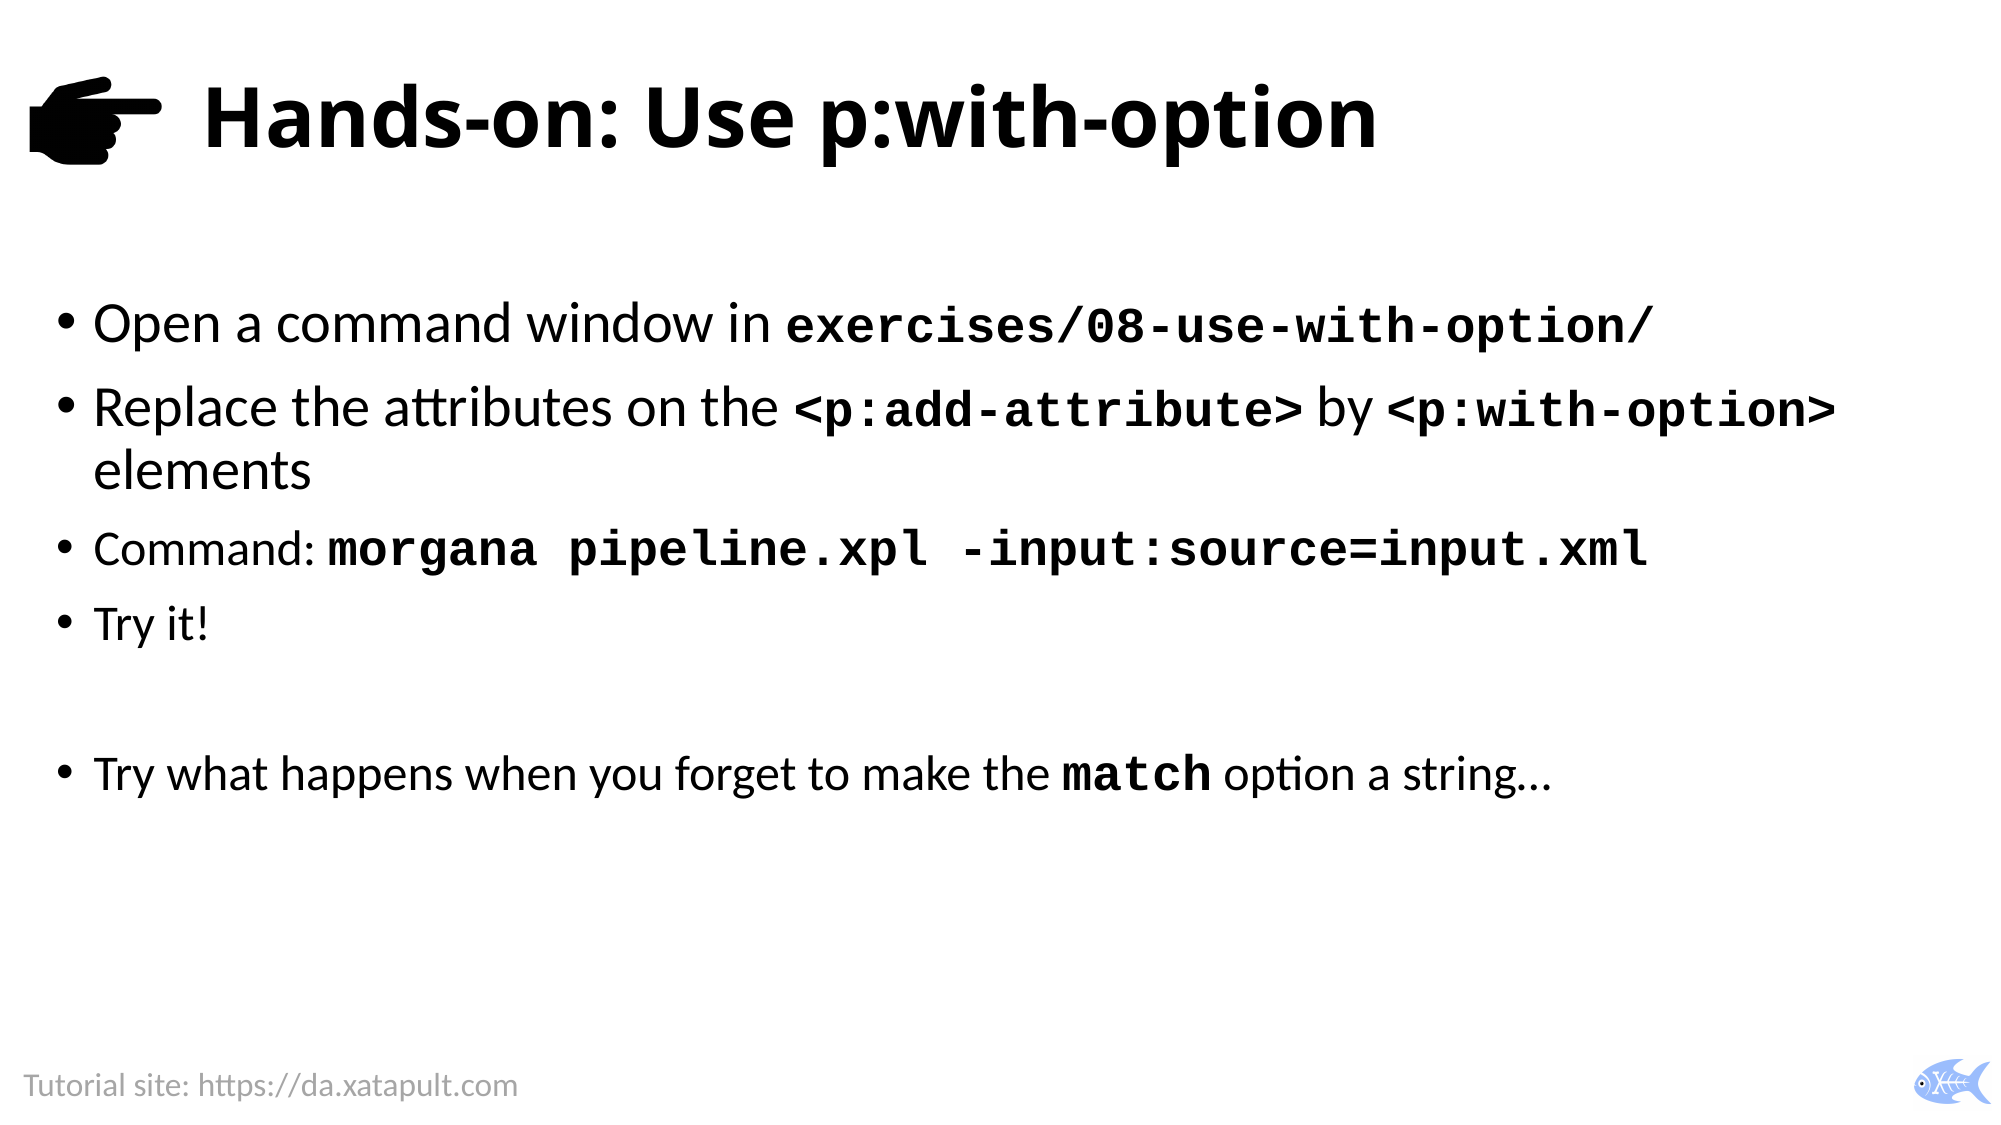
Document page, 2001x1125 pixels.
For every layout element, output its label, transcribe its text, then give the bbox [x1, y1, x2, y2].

list Open a command window in exercises/08-use-with-option/ Replace the attributes on the <p:add-attribute> by <p:with-option> elements Command: morgana pipeline.xpl -input:source=input.xml Try it! Try what happens when you forget to make the match option a string… [41, 284, 1856, 1032]
picture [1913, 1055, 1992, 1111]
title Hands-on: Use p:with-option [186, 11, 1814, 230]
picture [20, 45, 171, 196]
